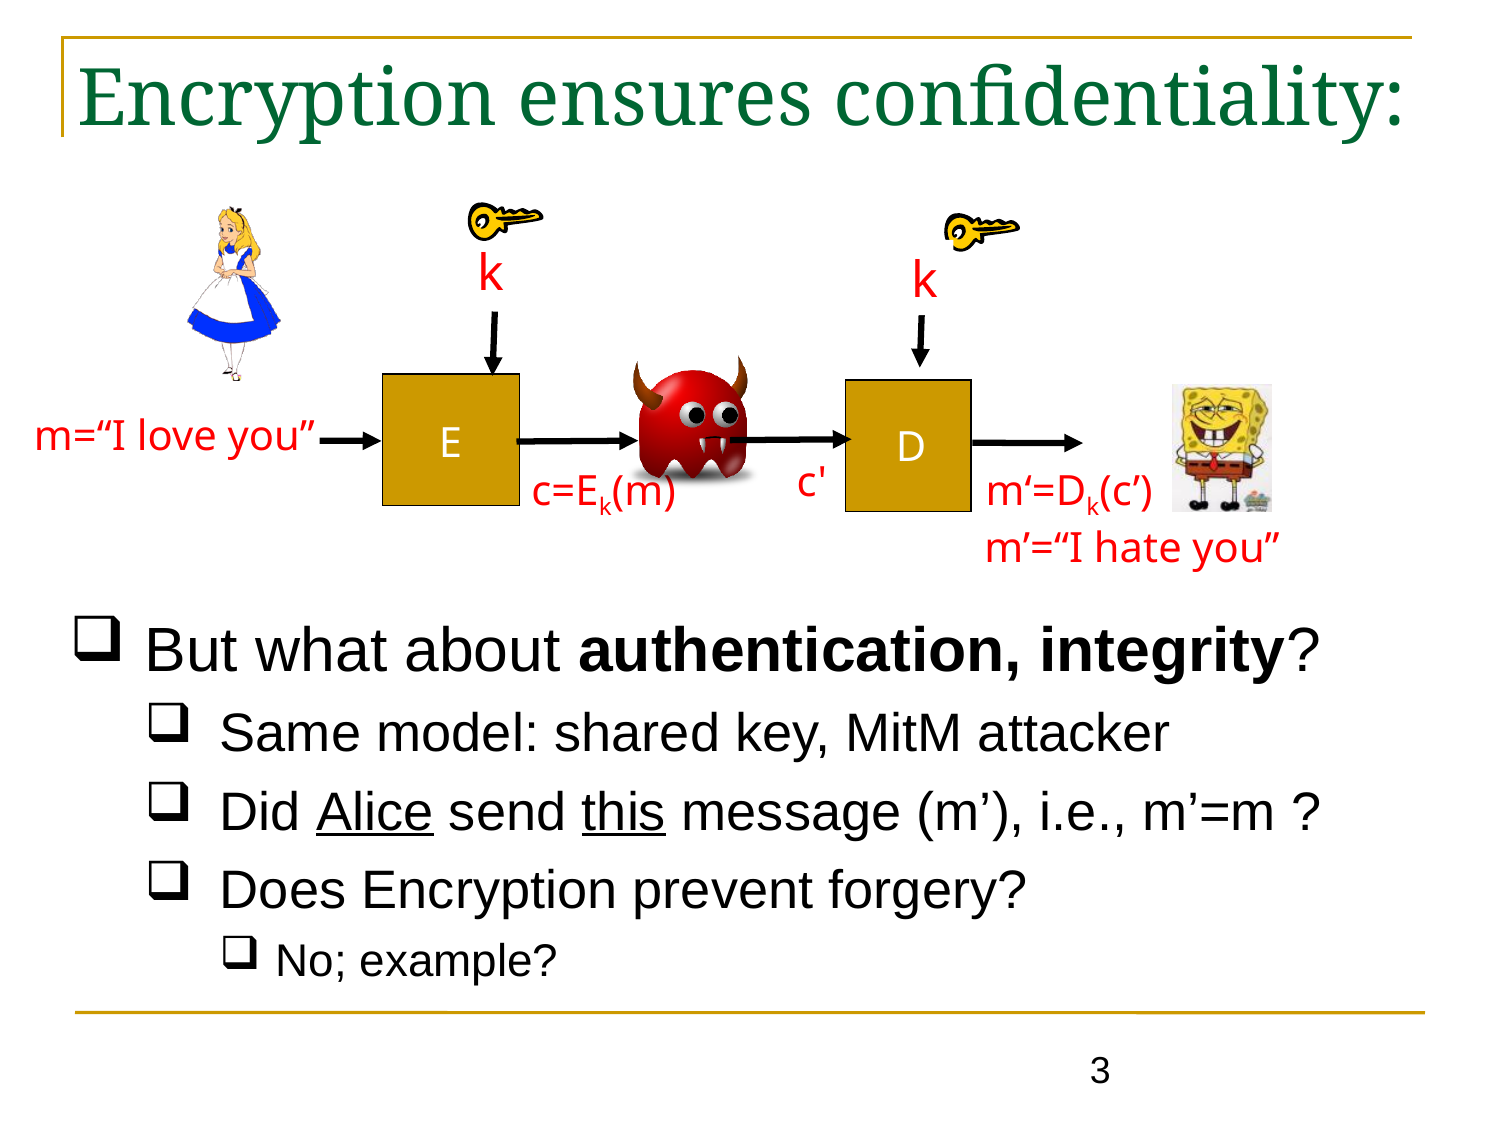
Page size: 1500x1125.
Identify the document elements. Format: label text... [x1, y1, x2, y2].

text_box [382, 373, 520, 506]
text_box [914, 316, 927, 368]
title Encryption ensures confidentiality: [62, 38, 1424, 167]
text_box [330, 434, 382, 448]
text_box [486, 311, 500, 376]
slide_number 3 [1074, 1024, 1425, 1099]
text_box c' [781, 447, 842, 513]
text_box m’=“I hate you” [969, 513, 1295, 579]
picture [165, 189, 291, 381]
text_box m=“I love you” [19, 401, 330, 467]
text_box [972, 436, 1084, 450]
text_box D [880, 412, 941, 478]
text_box [771, 433, 852, 446]
text_box k [462, 245, 520, 309]
text_box E [424, 408, 477, 474]
text_box k [896, 239, 954, 316]
picture [618, 340, 767, 490]
picture [1172, 383, 1272, 512]
picture [466, 201, 544, 242]
text_box m‘=Dk(c’) [970, 455, 1167, 513]
text_box [845, 380, 971, 512]
list But what about authentication, integrity? Same model: shared key, MitM attacker Did Alice send this message (m’), i.e., m’=m ? Does Encryption prevent forgery? No; example? [54, 601, 1405, 1071]
picture [943, 212, 1021, 253]
text_box c=Ek(m) [516, 455, 691, 529]
